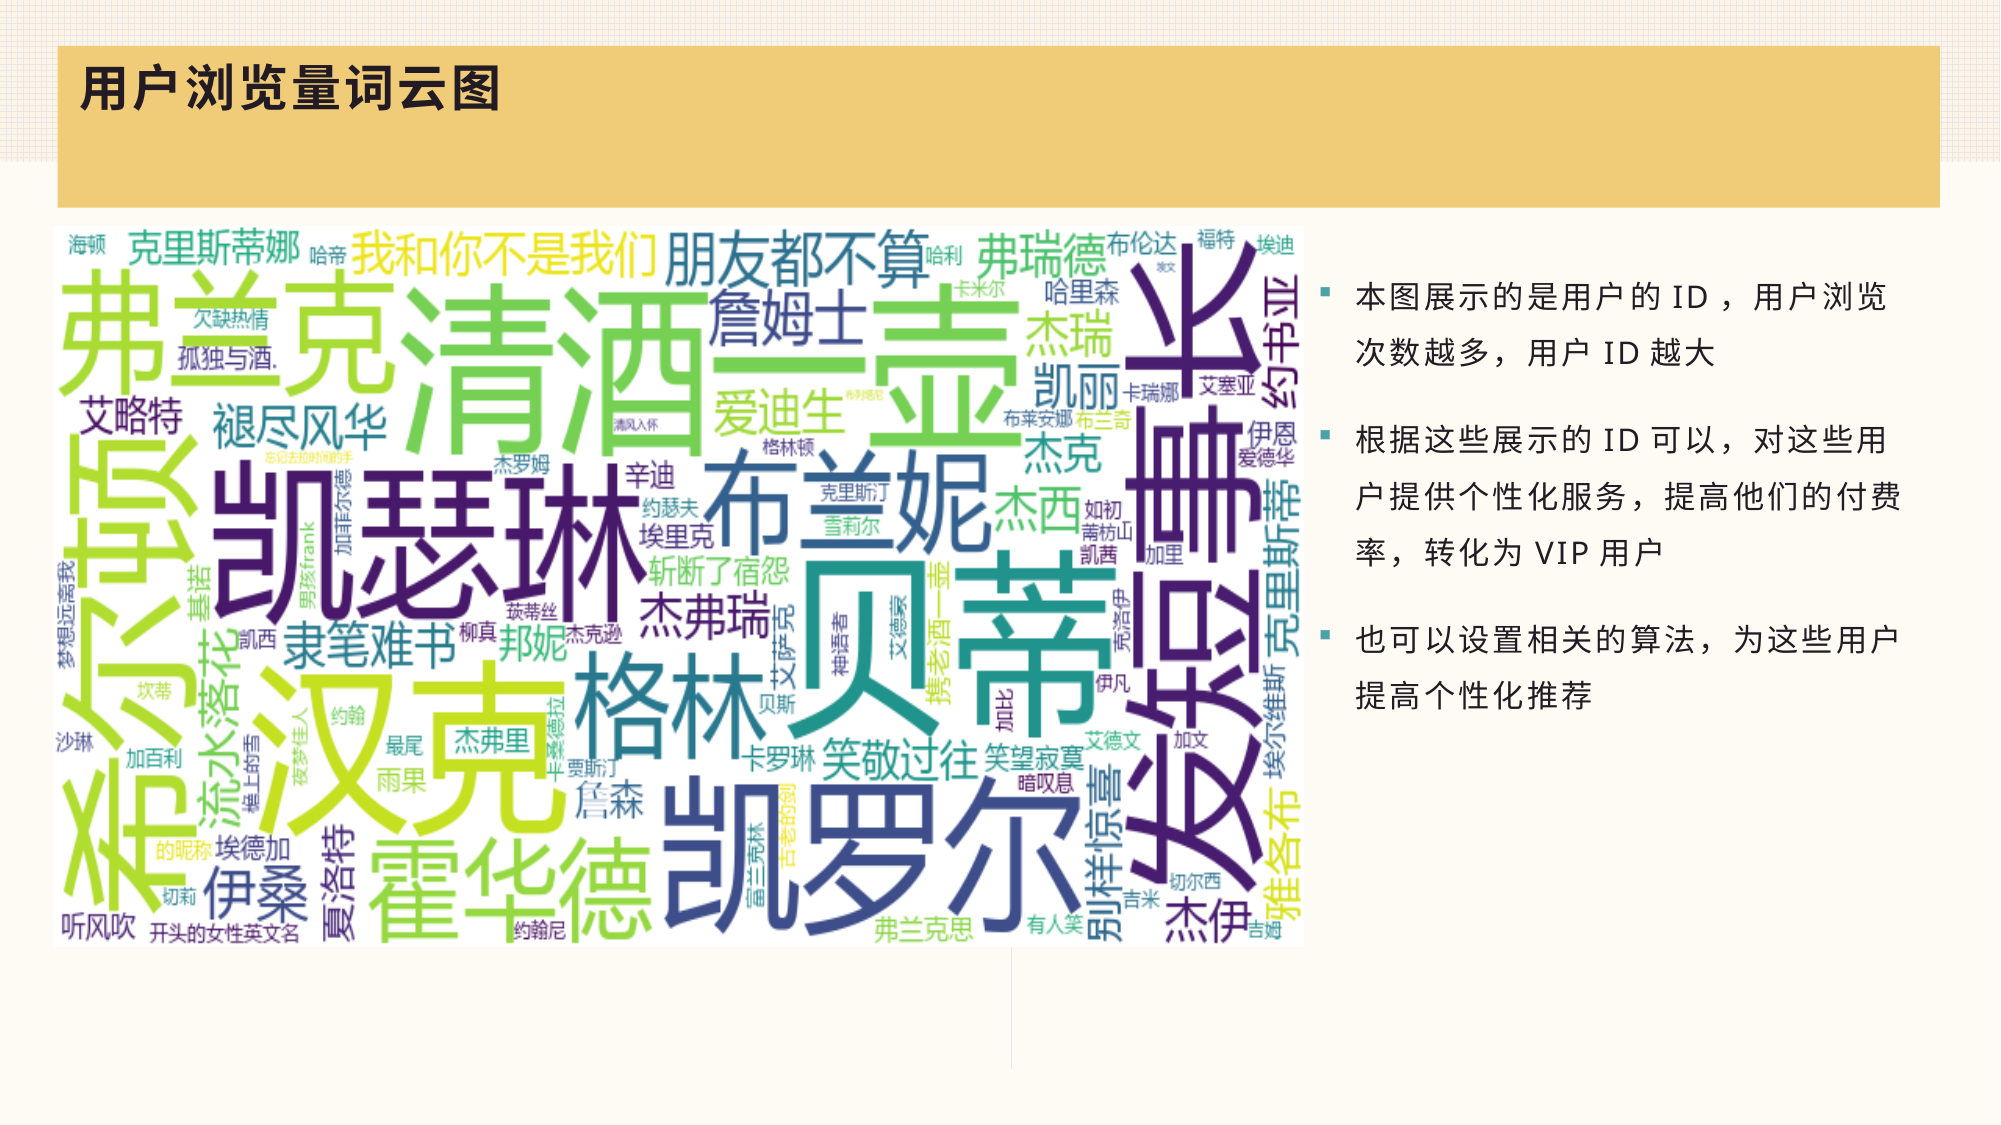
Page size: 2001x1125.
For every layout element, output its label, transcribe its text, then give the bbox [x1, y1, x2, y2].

list 本图展示的是用户的ID，用户浏览次数越多，用户ID越大 根据这些展示的ID可以，对这些用户提供个性化服务，提高他们的付费率，转化为VIP用户 也可以设置相关的算法，为这些用户提高个性化推荐 [1304, 250, 1937, 933]
picture [53, 226, 1304, 947]
title 用户浏览量词云图 [64, 42, 1853, 139]
